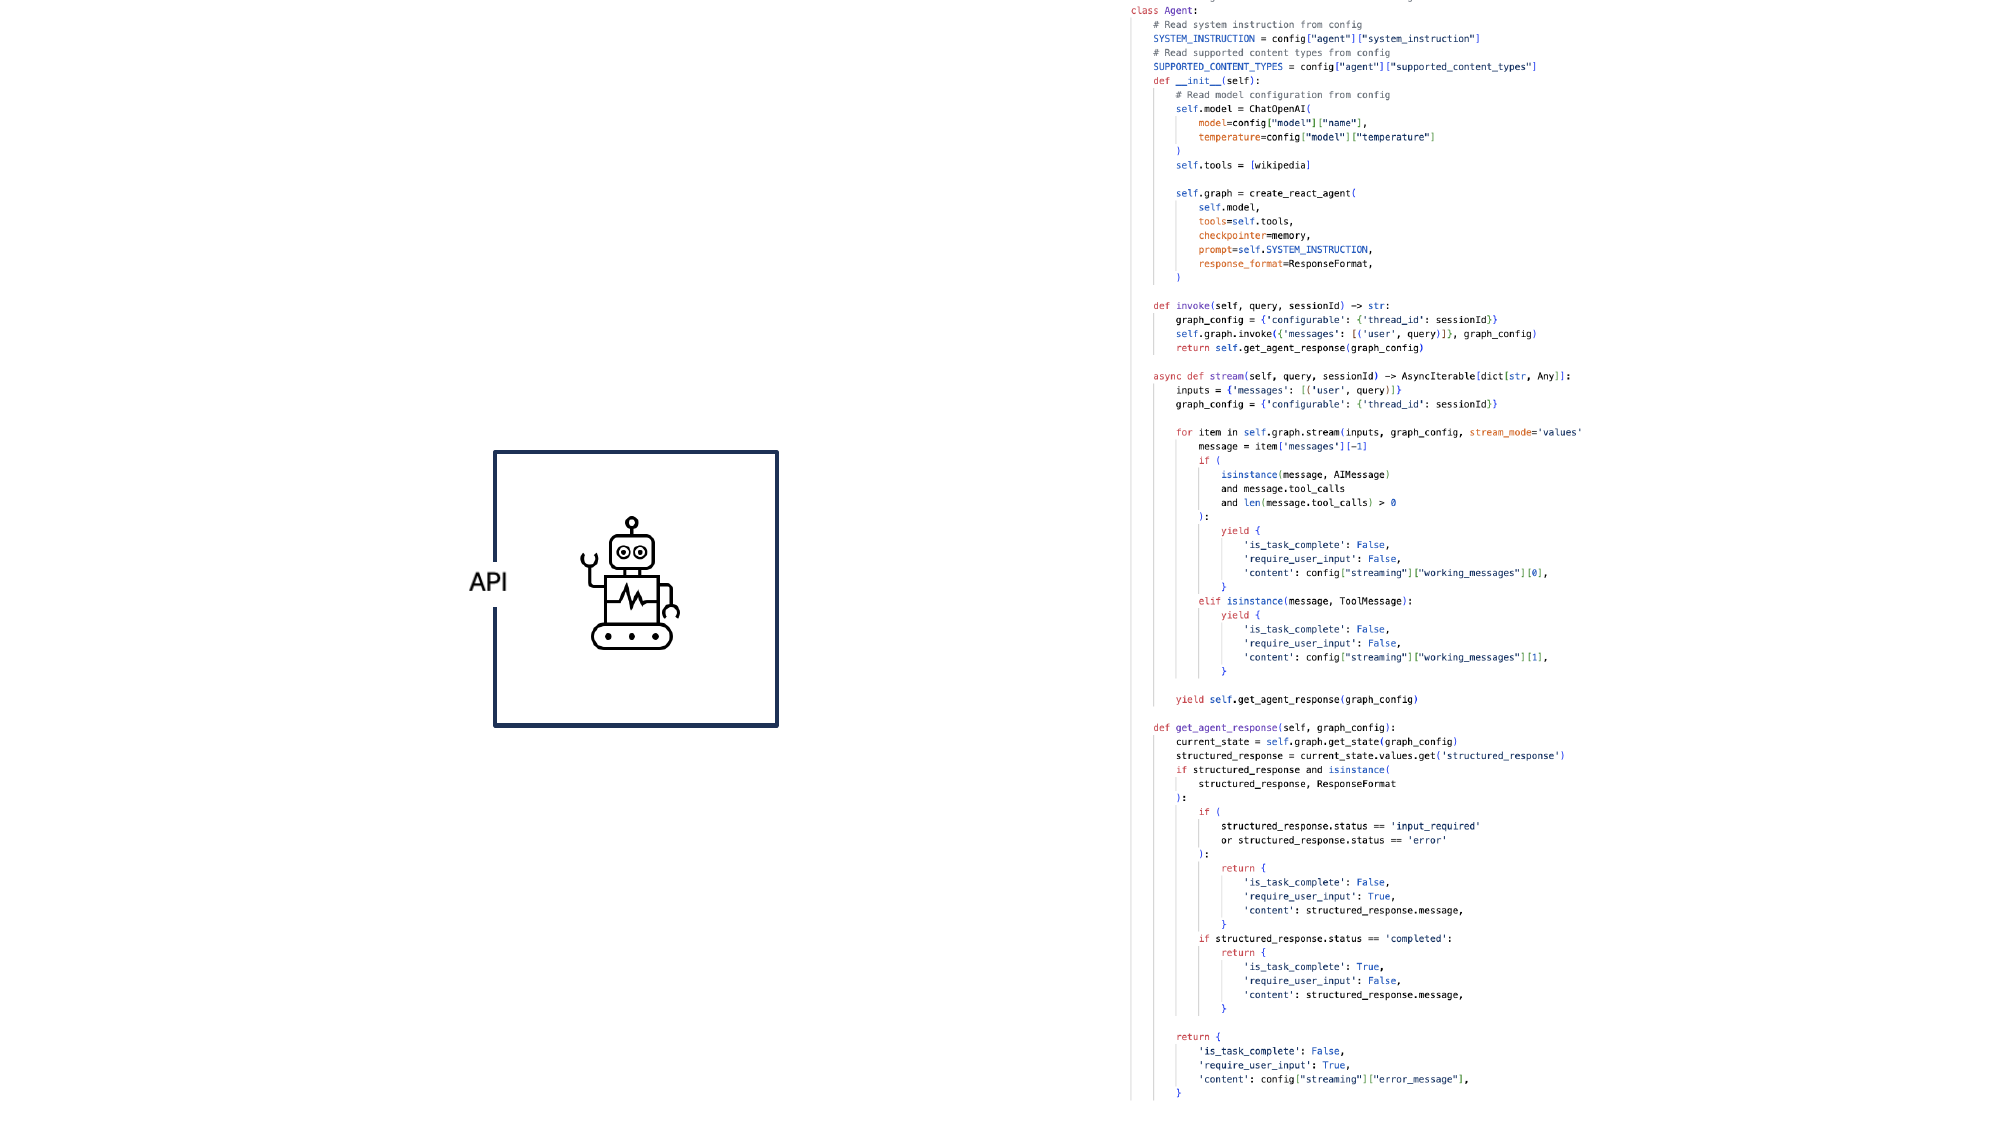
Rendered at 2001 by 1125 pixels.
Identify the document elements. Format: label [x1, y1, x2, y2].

picture [1118, 0, 1582, 1125]
text_box [463, 451, 777, 726]
